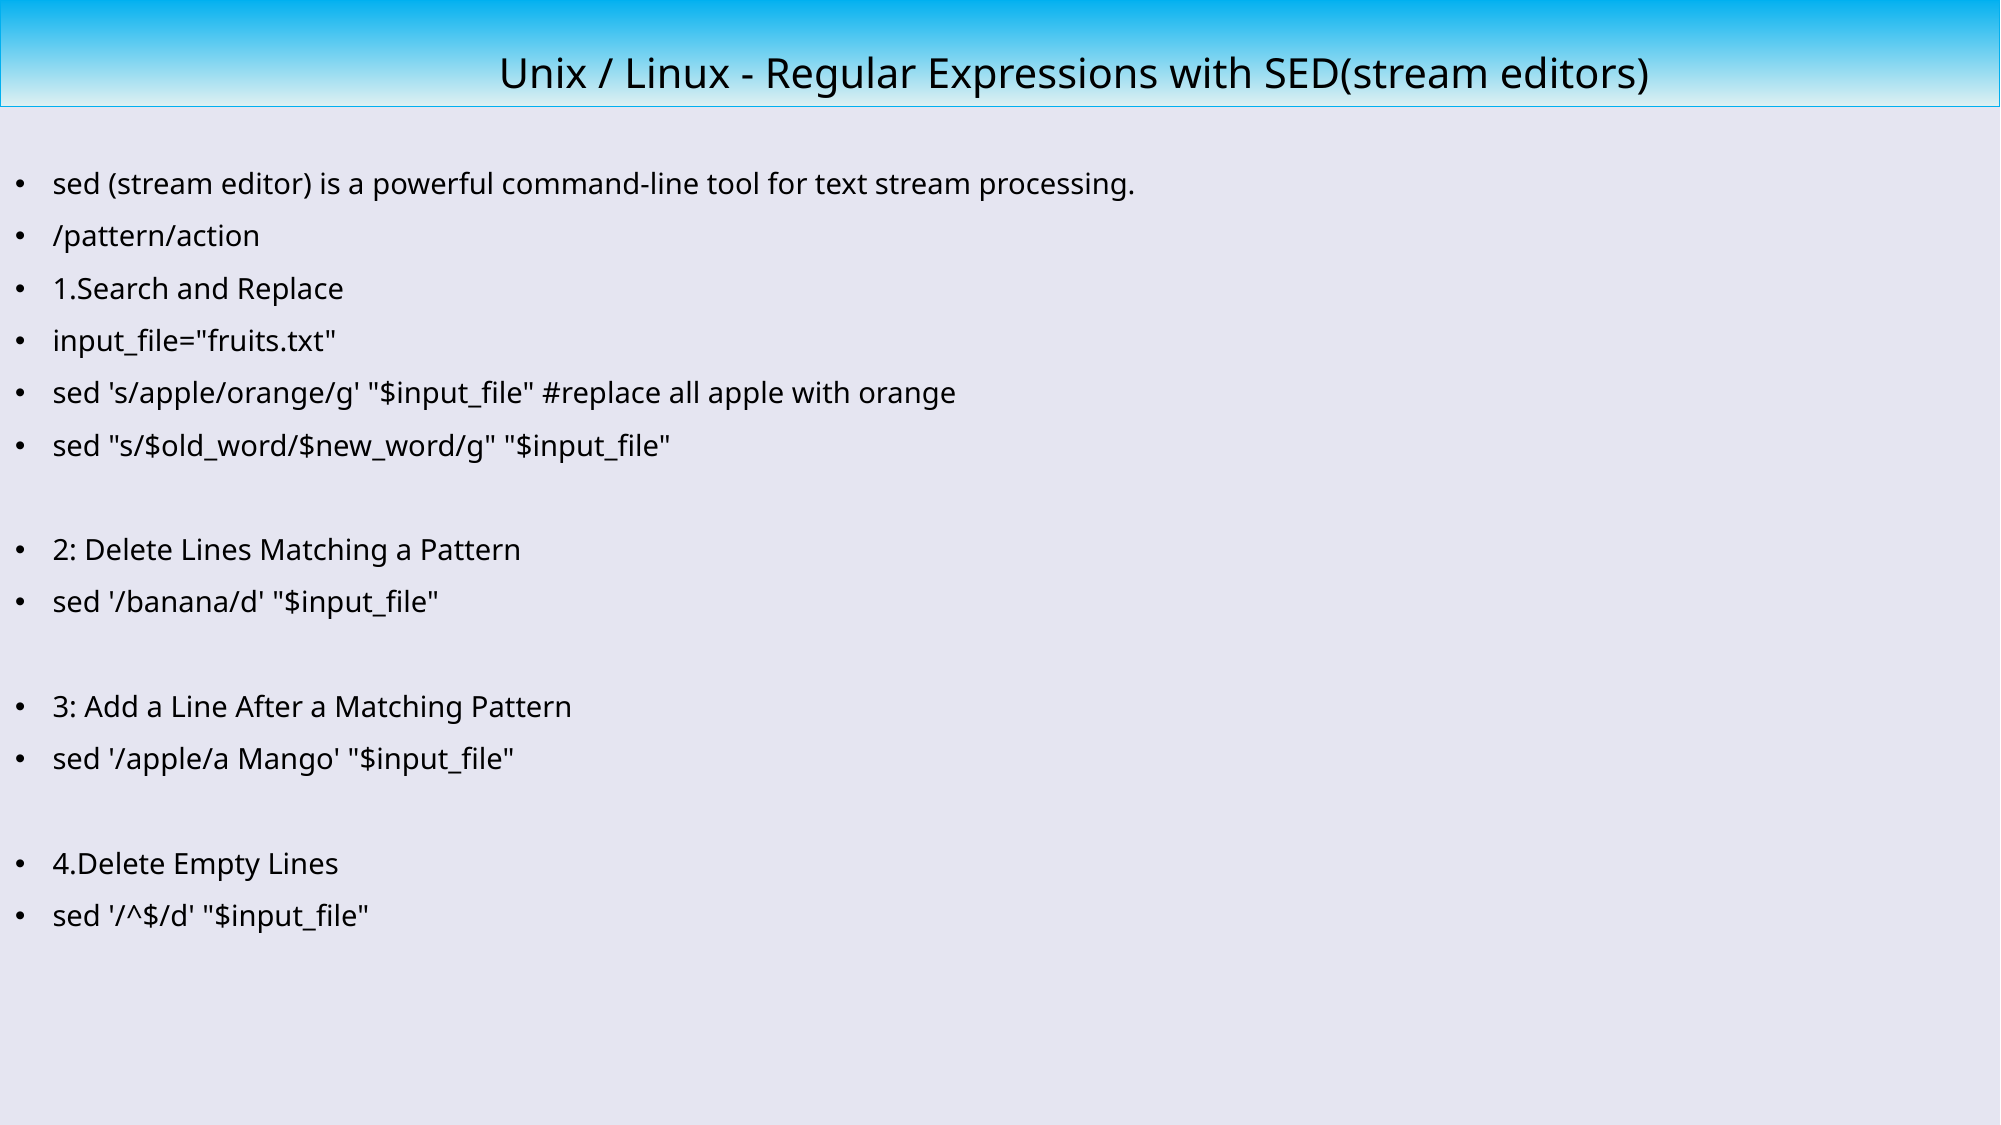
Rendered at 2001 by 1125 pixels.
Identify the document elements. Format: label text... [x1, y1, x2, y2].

text_box Unix / Linux - Regular Expressions with SED(stream editors) [0, 0, 2000, 107]
list sed (stream editor) is a powerful command-line tool for text stream processing. /pattern/action 1.Search and Replace input_file="fruits.txt" sed 's/apple/orange/g' "$input_file" #replace all apple with orange sed "s/$old_word/$new_word/g" "$input_file" 2: Delete Lines Matching a Pattern sed '/banana/d' "$input_file" 3: Add a Line After a Matching Pattern sed '/apple/a Mango' "$input_file" 4.Delete Empty Lines sed '/^$/d' "$input_file" [0, 107, 2000, 1125]
